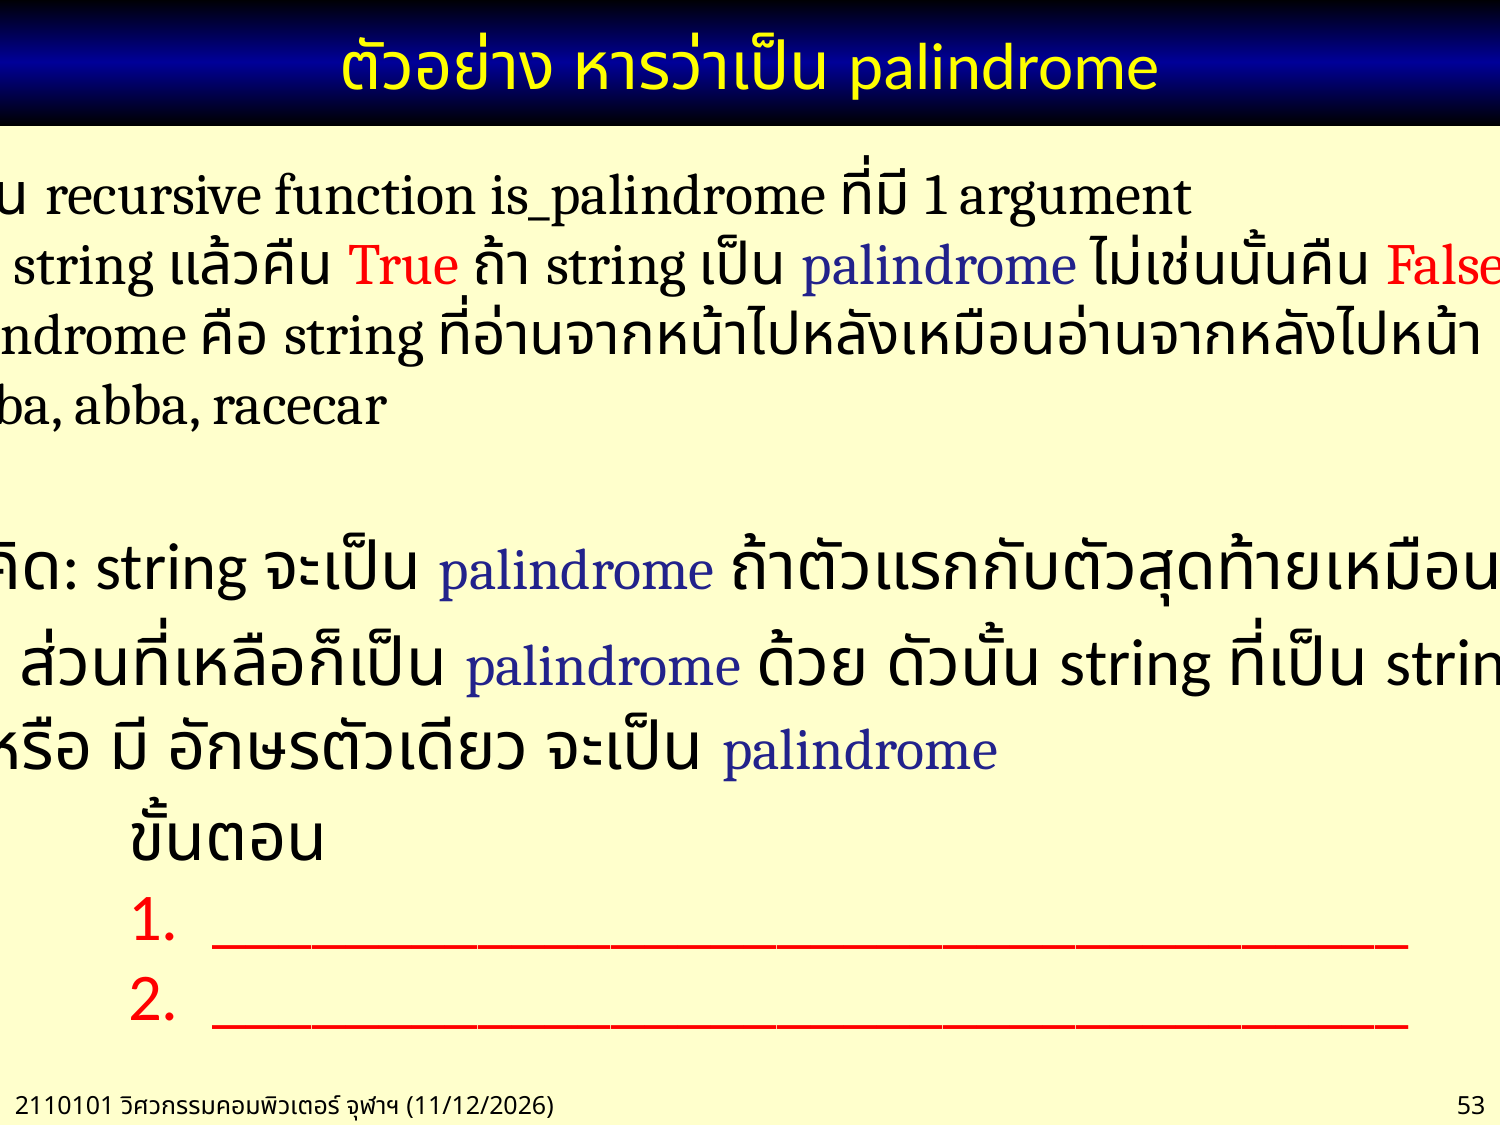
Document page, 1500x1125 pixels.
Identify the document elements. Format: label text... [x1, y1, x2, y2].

text_box ขั้นตอน ____________________________________ ____________________________________ [113, 786, 1425, 1042]
text_box แนวคิด: string จะเป็น palindrome ถ้าตัวแรกกับตัวสุดท้ายเหมือนกัน และ ส่วนที่เหลือก็เป็น palindrome ด้วย ดัวนั้น string ที่เป็น string ว่าง หรือ มี อักษรตัวเดียว จะเป็น palindrome [0, 515, 1500, 790]
title ตัวอย่าง หารว่าเป็น palindrome [0, 0, 1500, 126]
text_box เขียน recursive function is_palindrome ที่มี 1 argument เป็น string แล้วคืน True ถ้า string เป็น palindrome ไม่เช่นนั้นคืน False palindrome คือ string ที่อ่านจากหน้าไปหลังเหมือนอ่านจากหลังไปหน้า เช่น abcba, abba, racecar [0, 148, 1500, 444]
